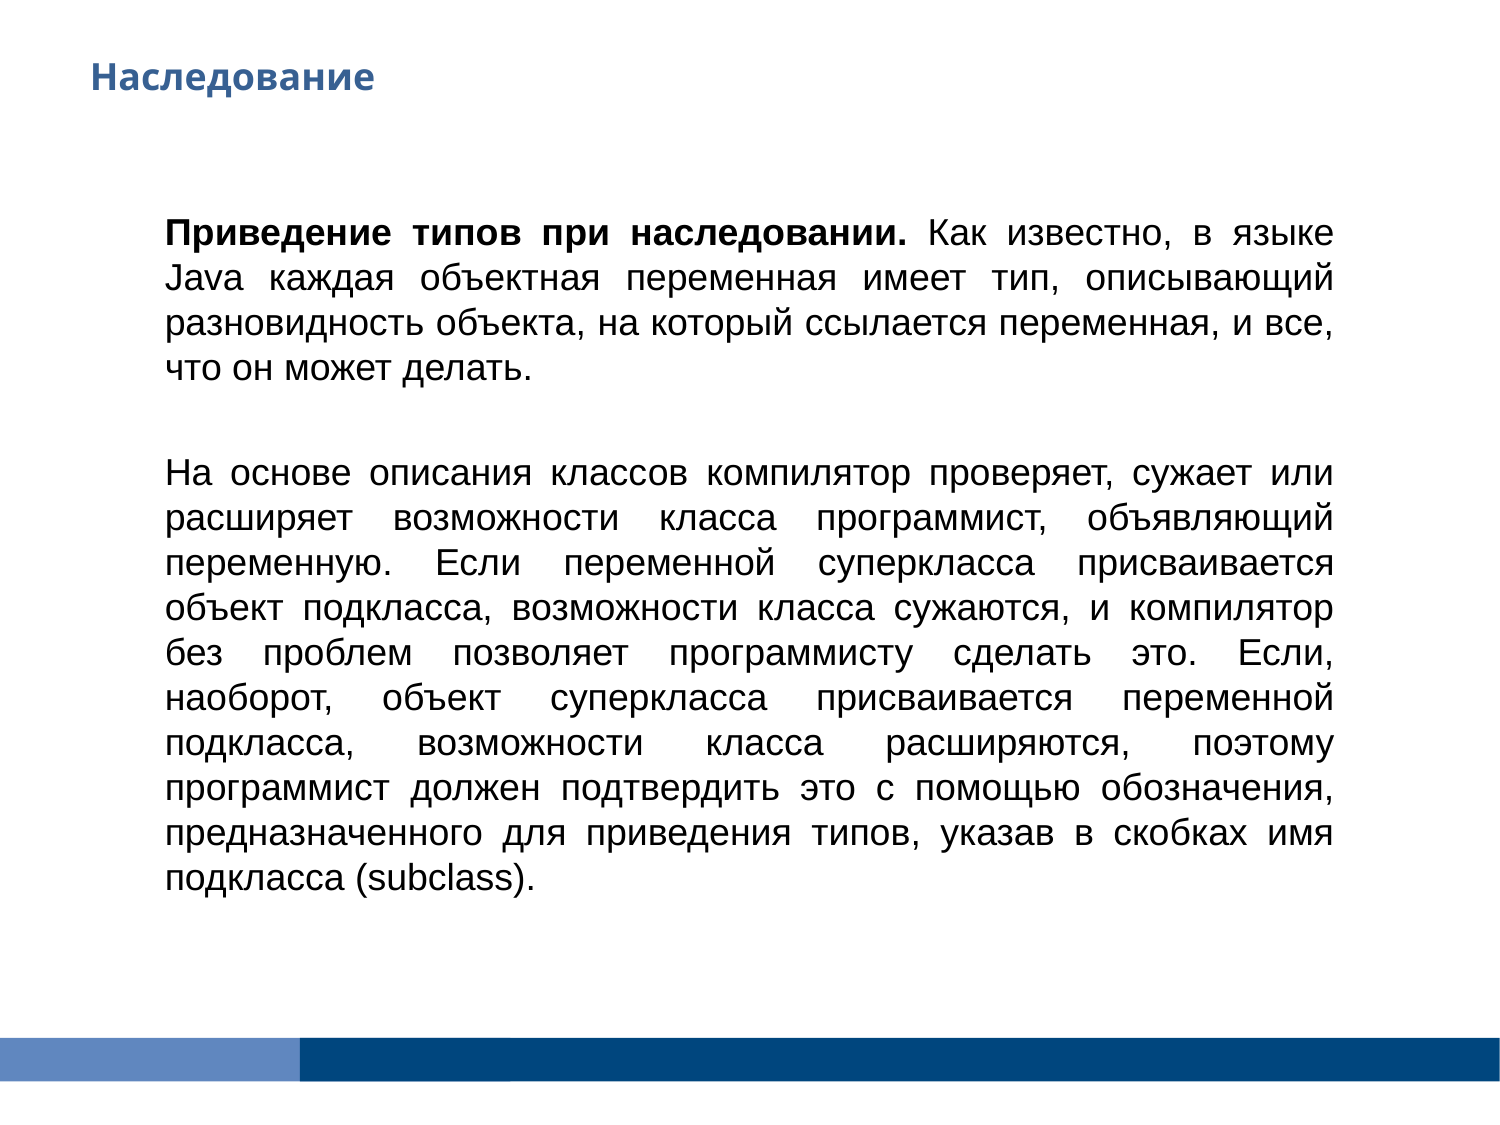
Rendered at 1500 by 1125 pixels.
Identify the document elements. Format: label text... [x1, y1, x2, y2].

text_box Приведение типов при наследовании. Как известно, в языке Java каждая объектная переменная имеет тип, описывающий разновидность объекта, на который ссылается переменная, и все, что он может делать. На основе описания классов компилятор проверяет, сужает или расширяет возможности класса программист, объявляющий переменную. Если переменной суперкласса присваивается объект подкласса, возможности класса сужаются, и компилятор без проблем позволяет программисту сделать это. Если, наоборот, объект суперкласса присваивается переменной подкласса, возможности класса расширяются, поэтому программист должен подтвердить это с помощью обозначения, предназначенного для приведения типов, указав в скобках имя подкласса (subclass). [149, 200, 1350, 988]
text_box Наследование [74, 45, 1425, 163]
